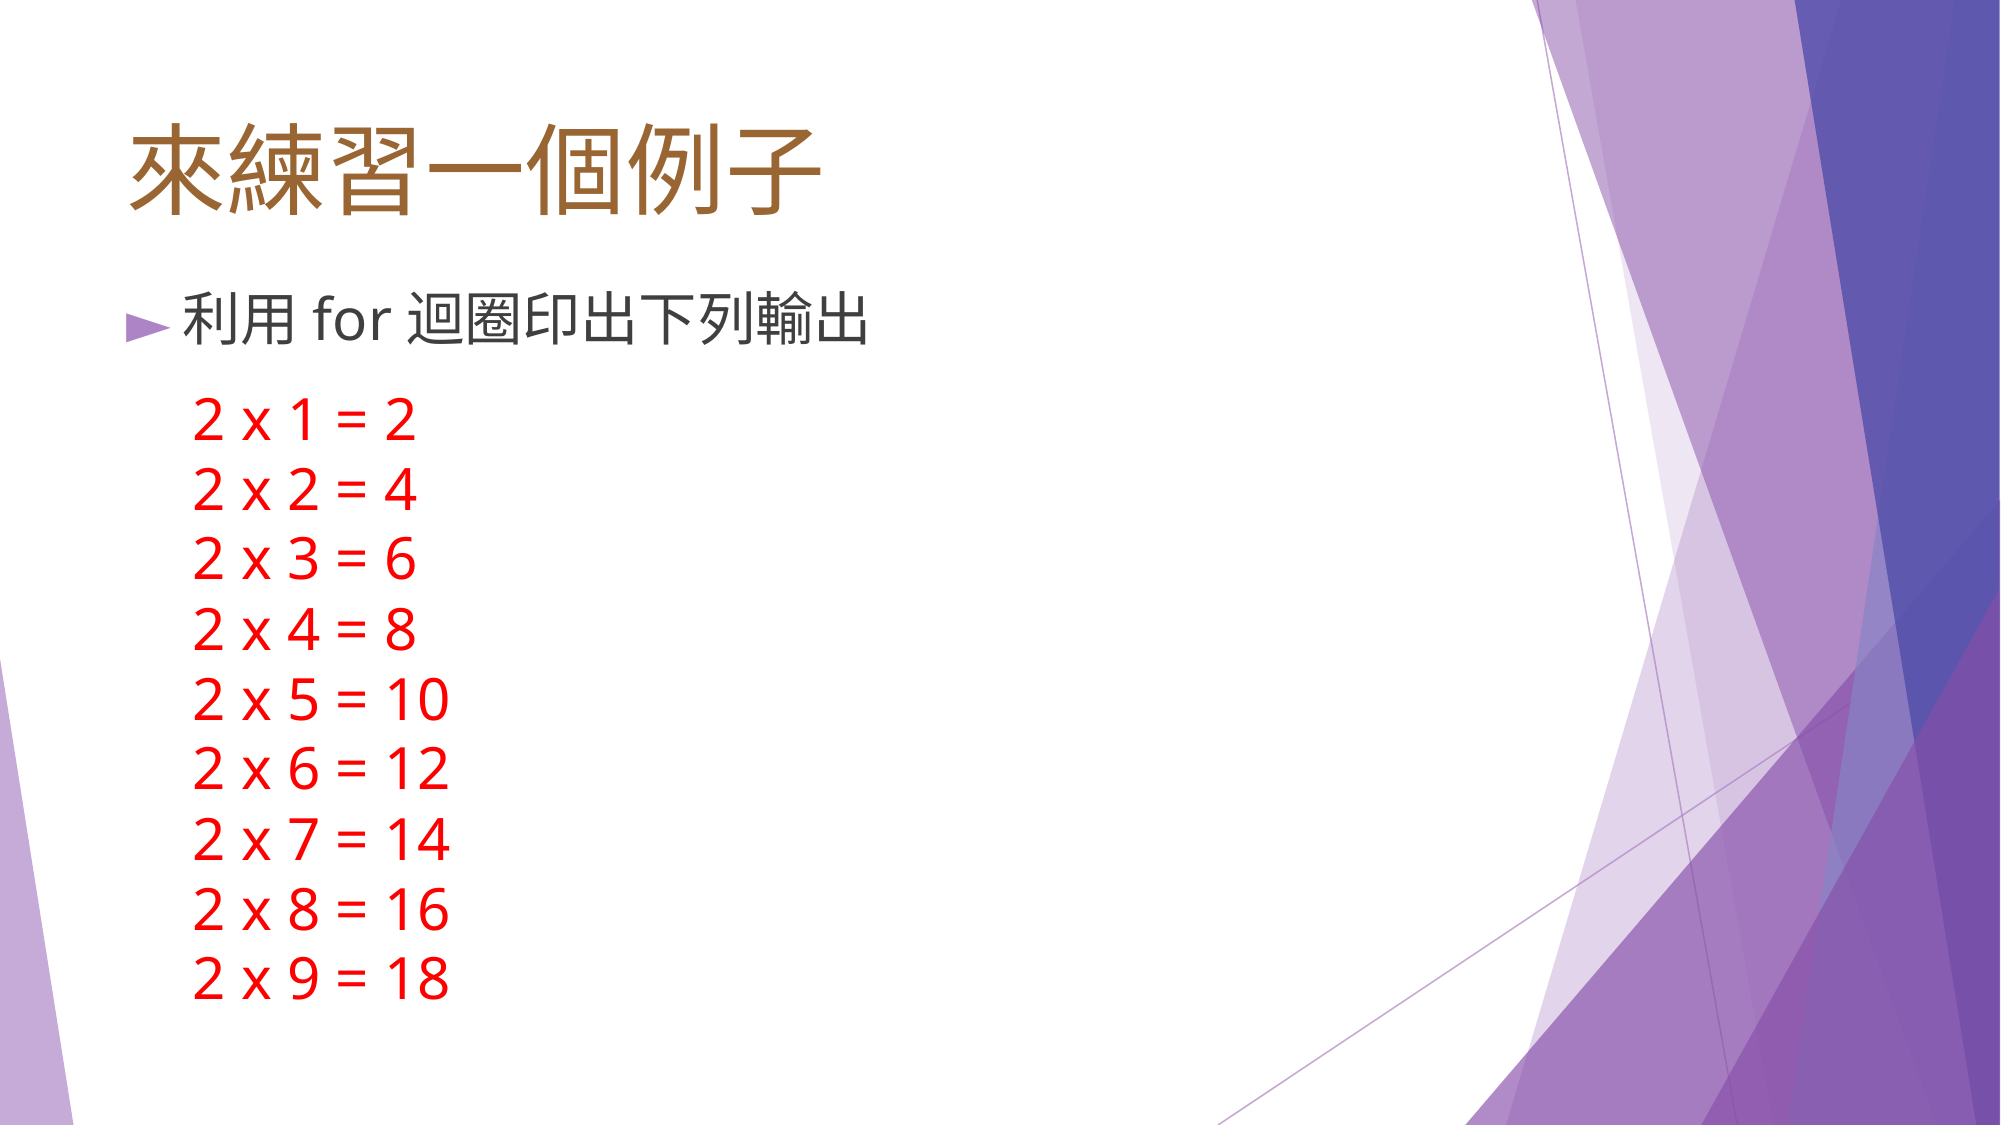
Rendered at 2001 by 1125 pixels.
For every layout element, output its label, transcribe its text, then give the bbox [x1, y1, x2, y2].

list 利用for迴圈印出下列輸出 [111, 274, 1612, 1125]
title 來練習⼀個例子 [111, 99, 1612, 225]
text_box 2 x 1 = 2 2 x 2 = 4 2 x 3 = 6 2 x 4 = 8 2 x 5 = 10 2 x 6 = 12 2 x 7 = 14 2 x 8 = 16 2 x 9 = 18 [177, 374, 766, 1019]
